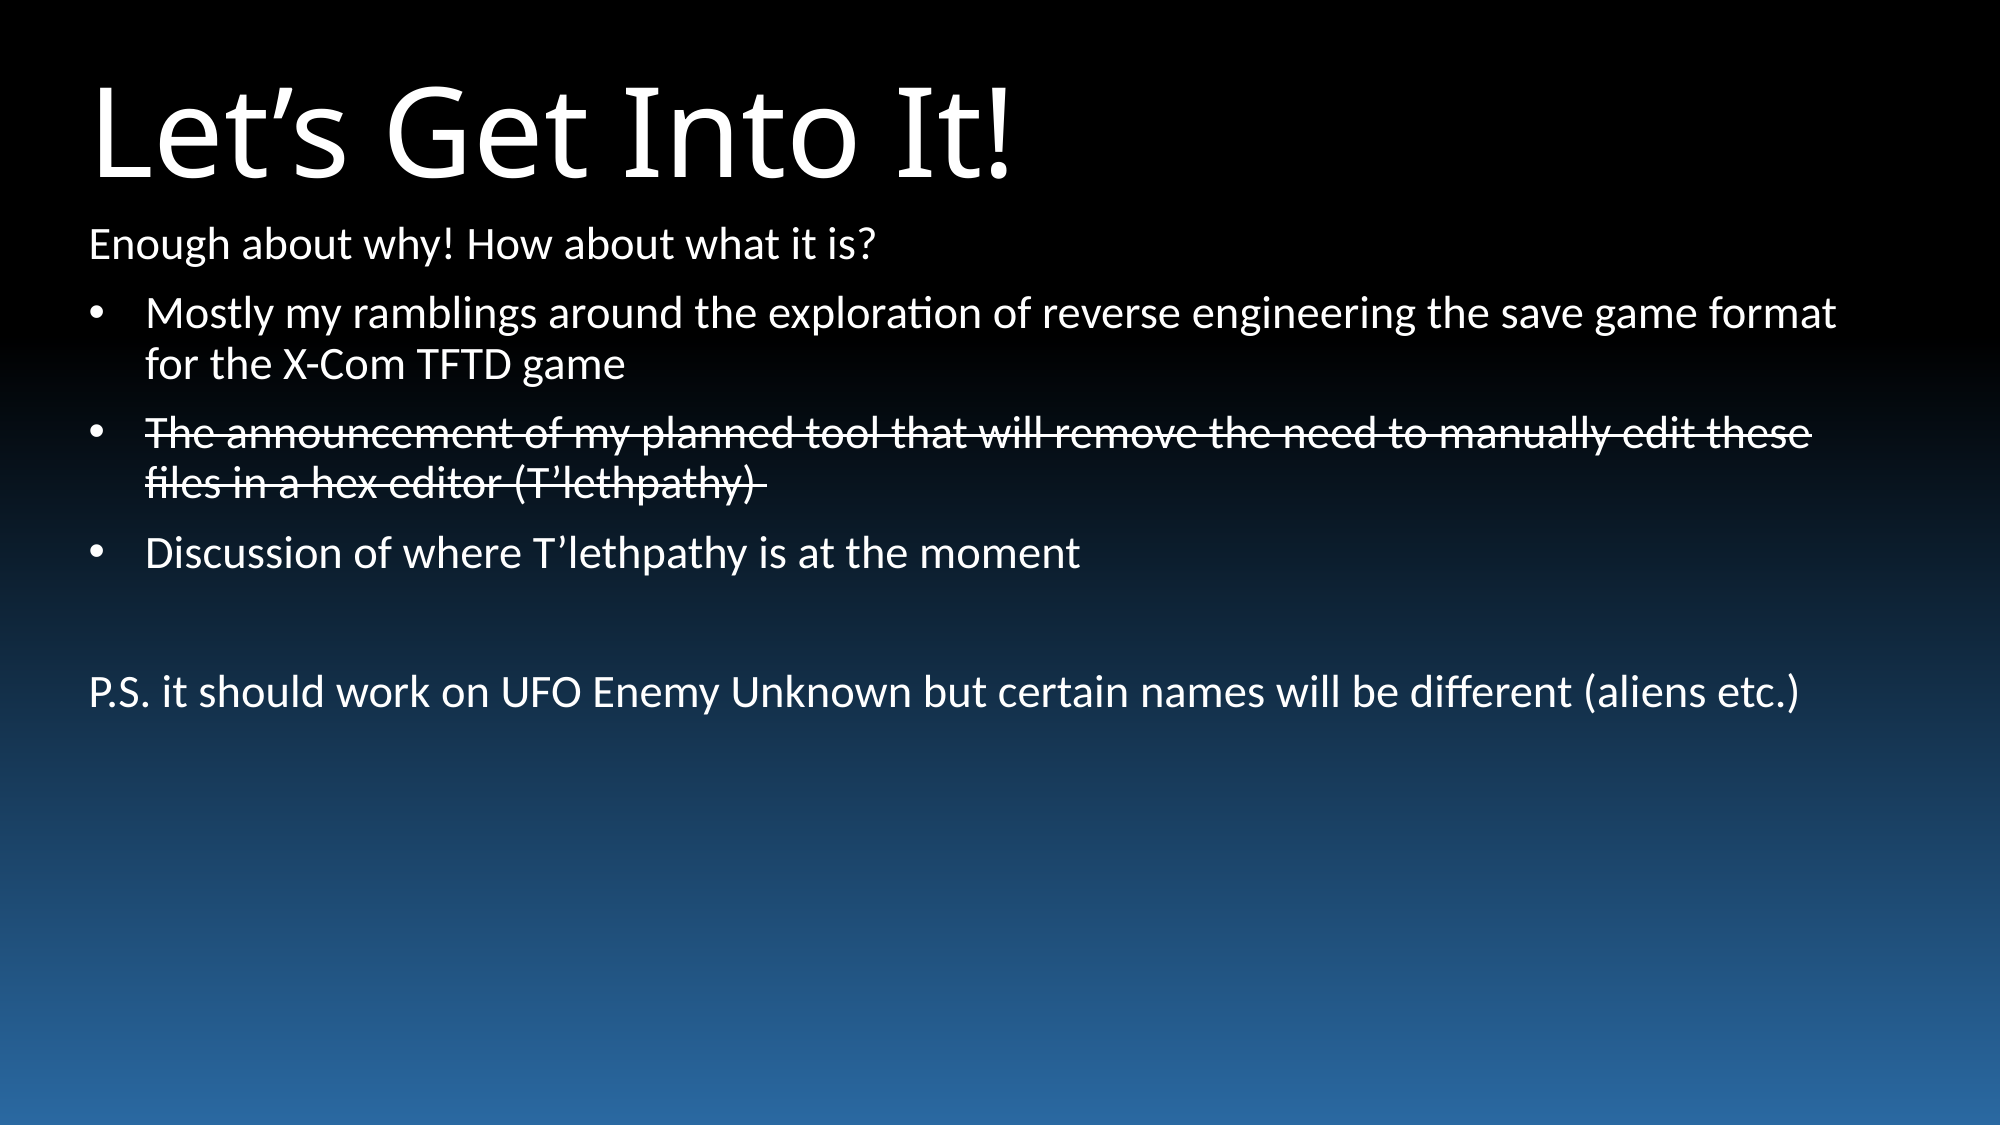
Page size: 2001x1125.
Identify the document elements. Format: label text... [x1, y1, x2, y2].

title Let’s Get Into It! [73, 51, 1238, 211]
subtitle Enough about why! How about what it is? Mostly my ramblings around the exploration of reverse engineering the save game format for the X-Com TFTD game The announcement of my planned tool that will remove the need to manually edit these files in a hex editor (T’lethpathy) Discussion of where T’lethpathy is at the moment P.S. it should work on UFO Enemy Unknown but certain names will be different (aliens etc.) [73, 211, 1898, 732]
